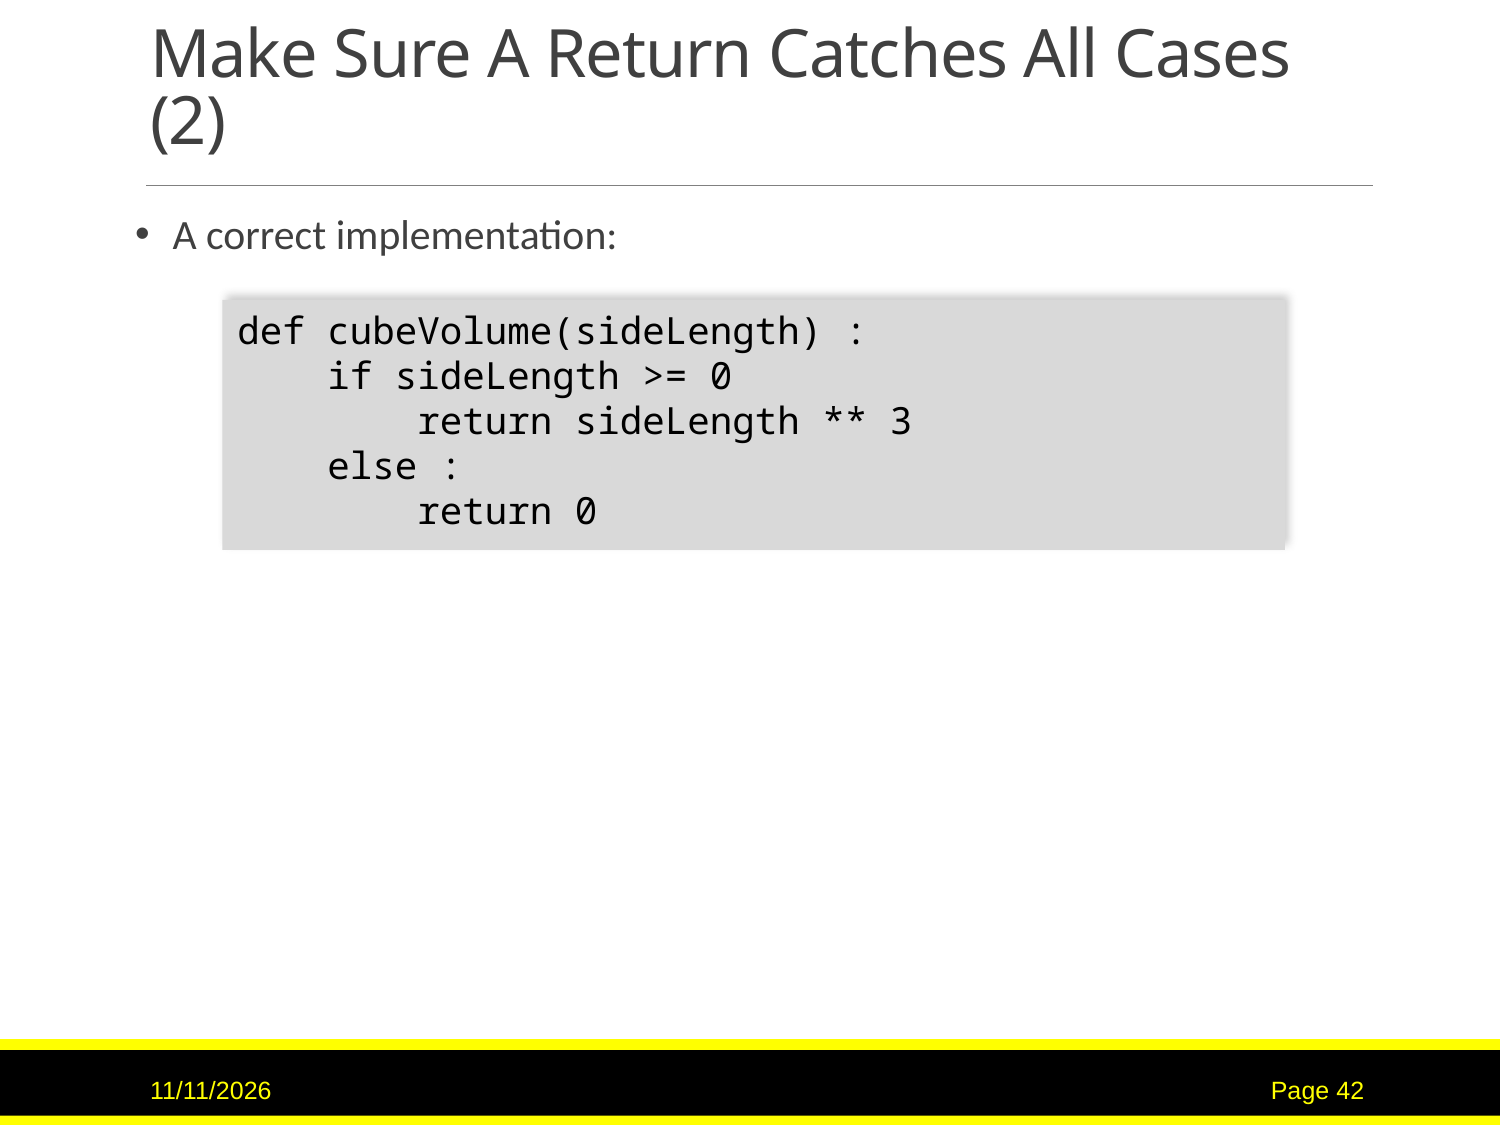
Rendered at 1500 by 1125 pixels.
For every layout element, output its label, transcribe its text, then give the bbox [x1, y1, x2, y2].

text_box def cubeVolume(sideLength) : if sideLength >= 0 return sideLength ** 3 else : return 0 [222, 299, 1285, 550]
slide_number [135, 1059, 440, 1120]
list A correct implementation: [135, 205, 1373, 963]
slide_number Page 79 [225, 293, 1291, 546]
slide_number Page 42 [1218, 1059, 1380, 1120]
title Make Sure A Return Catches All Cases (2) [135, 47, 1373, 167]
